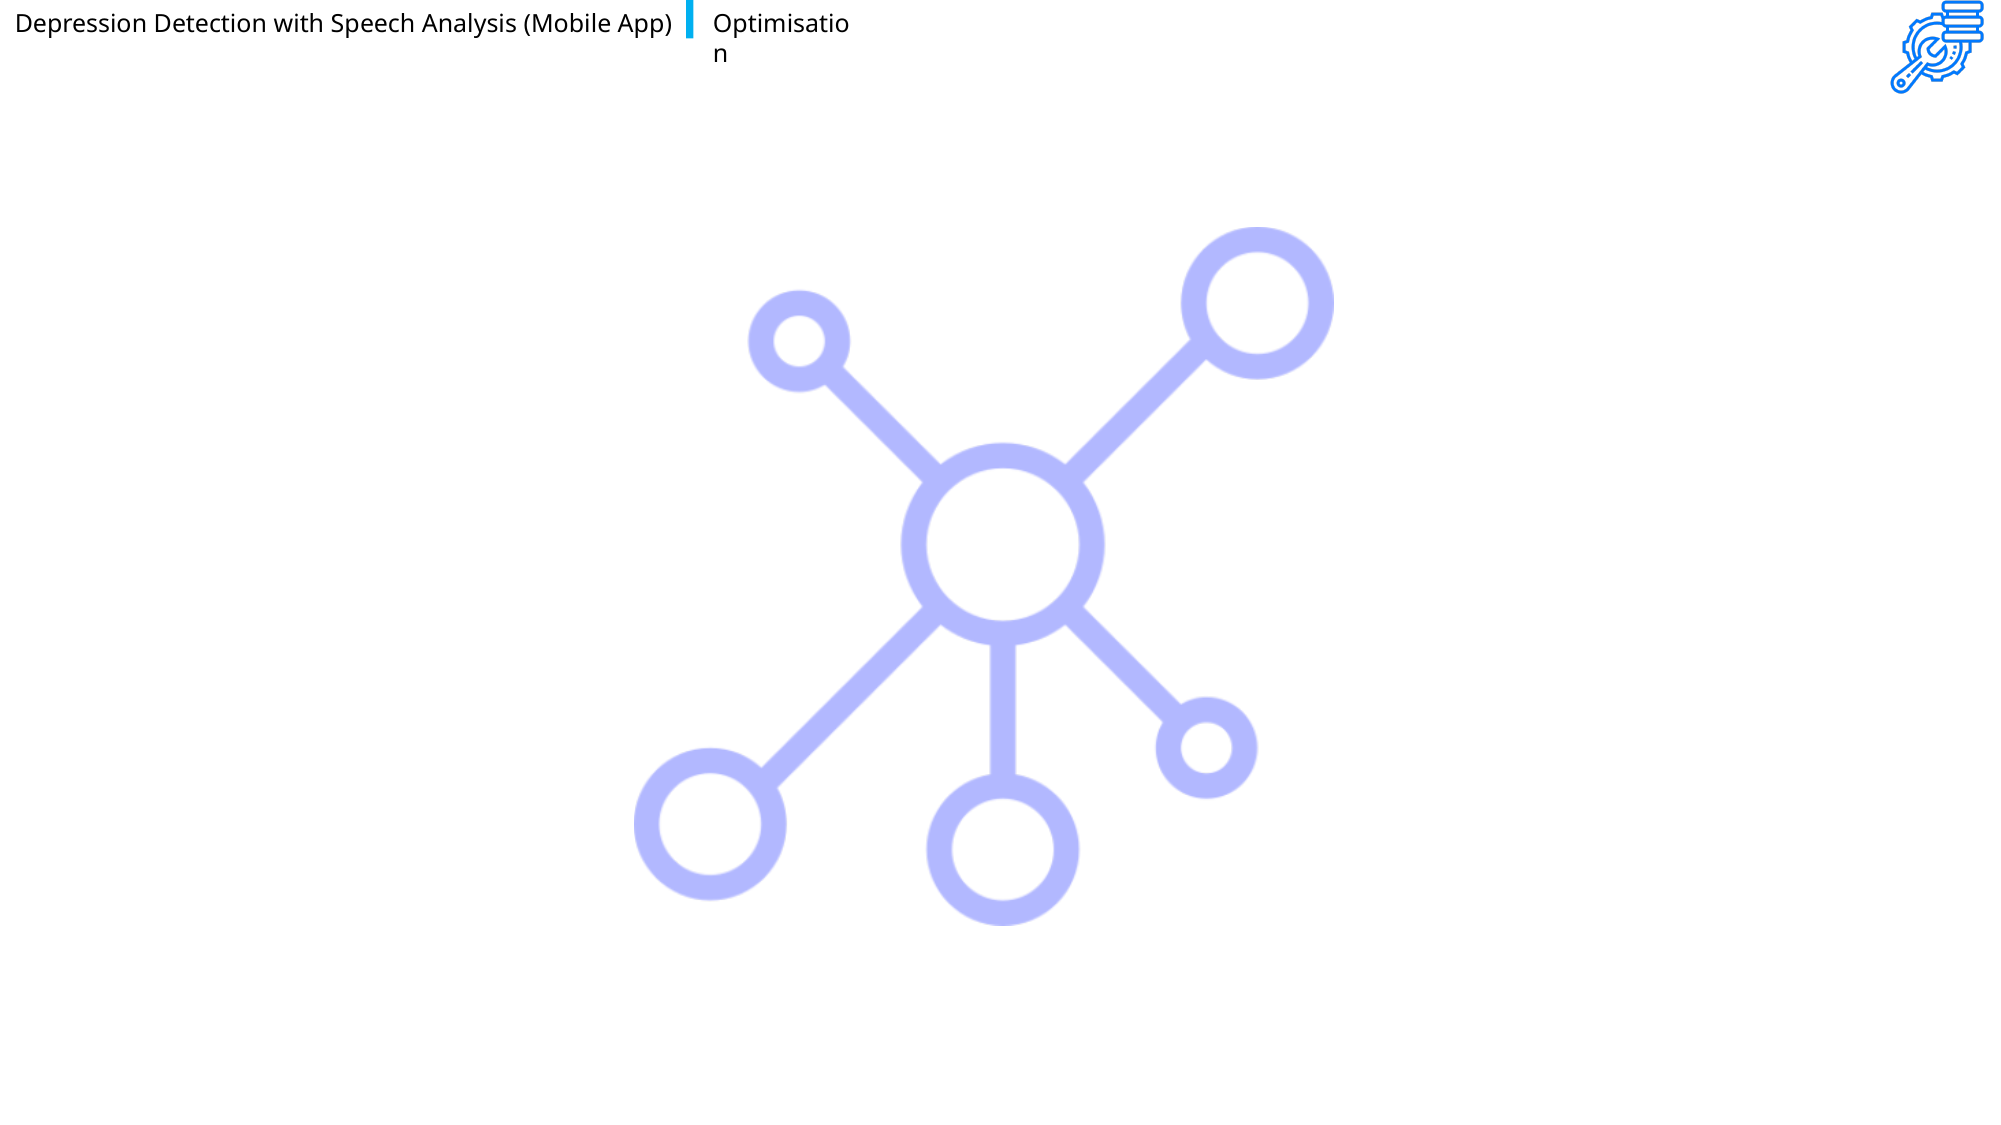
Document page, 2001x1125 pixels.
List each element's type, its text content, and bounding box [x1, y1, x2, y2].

text_box Depression Detection with Speech Analysis (Mobile App) [0, 0, 707, 45]
text_box Optimisation [698, 0, 880, 75]
text_box [685, 0, 695, 39]
picture [634, 226, 1334, 926]
picture [1889, 0, 1985, 95]
